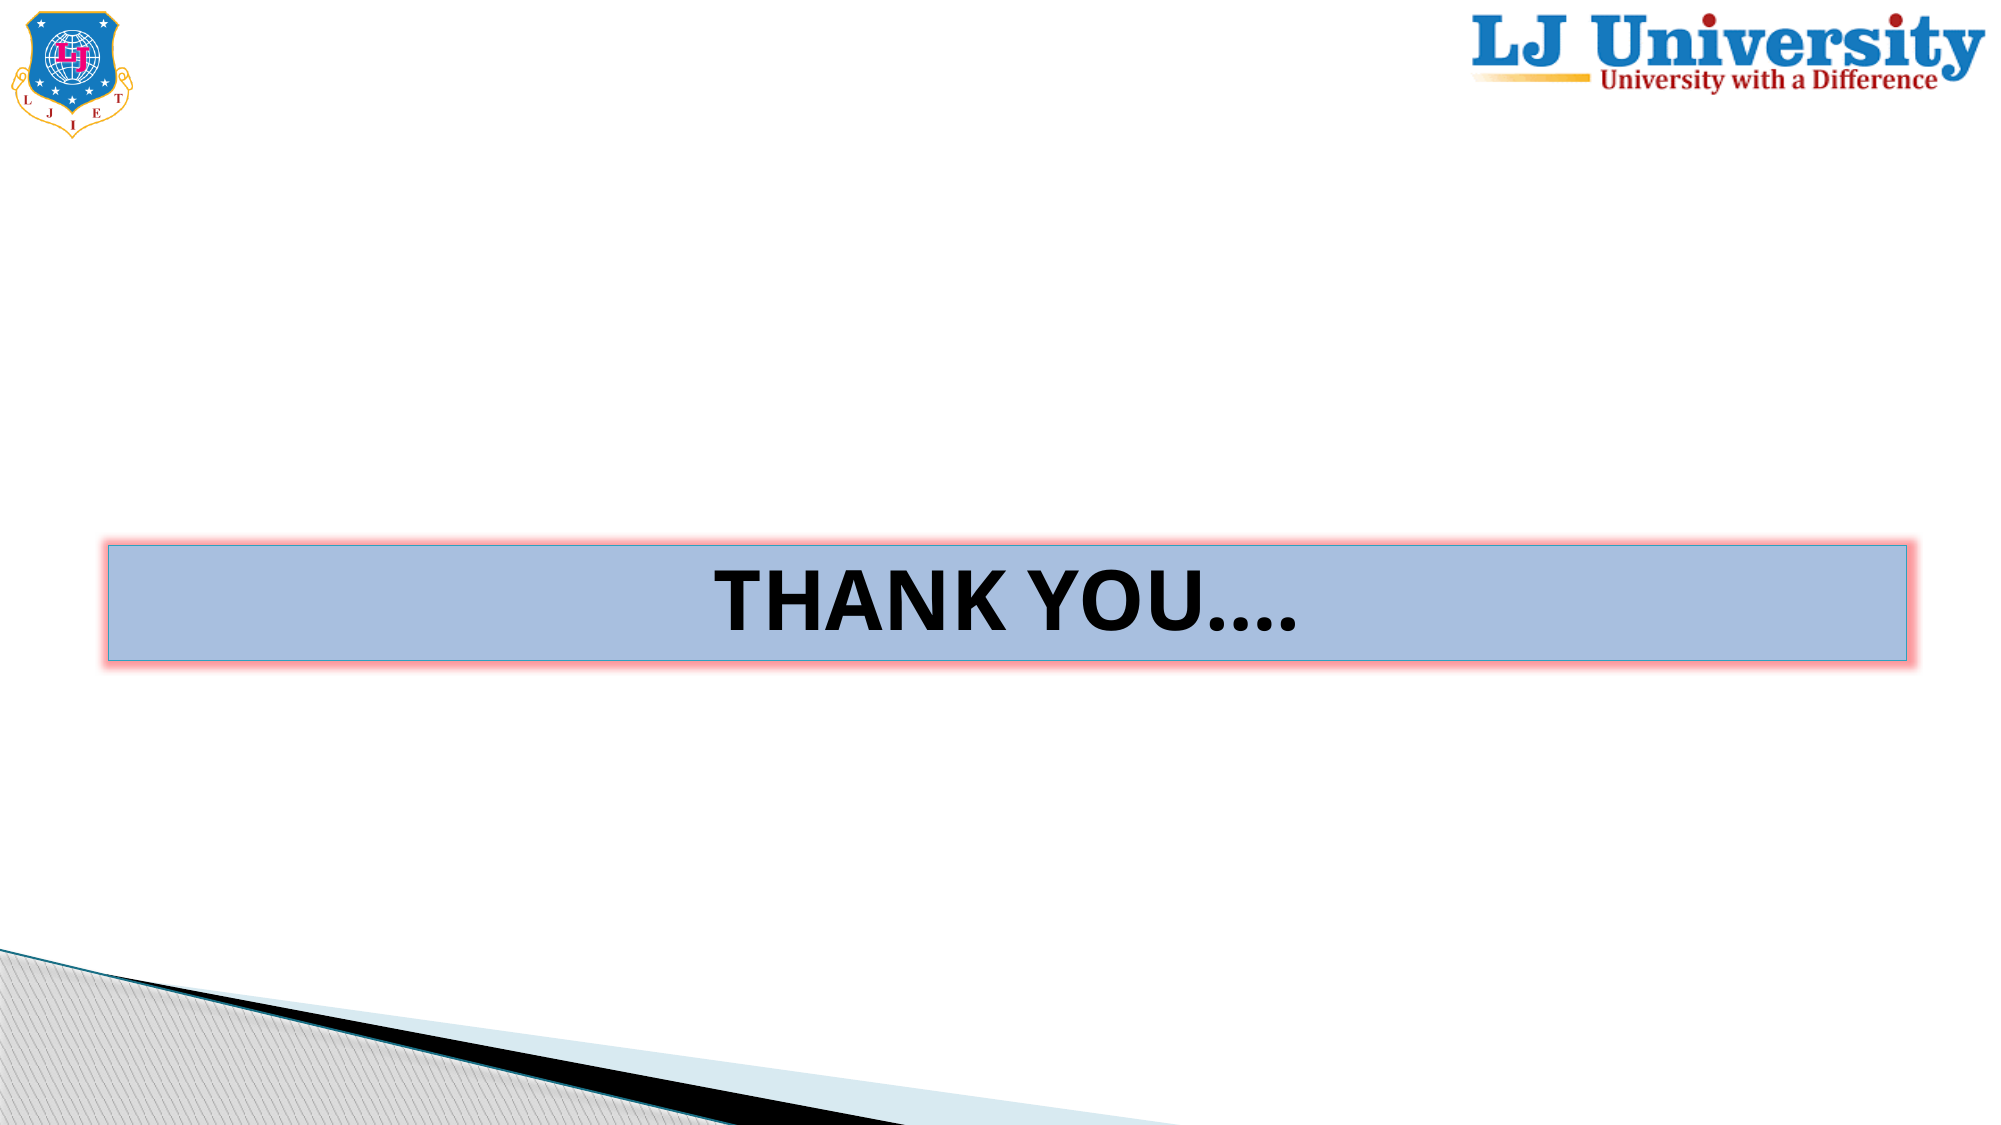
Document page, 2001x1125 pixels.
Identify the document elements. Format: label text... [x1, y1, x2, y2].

picture [11, 11, 134, 139]
text_box THANK YOU…. [108, 545, 1907, 661]
picture [1468, 0, 1986, 100]
